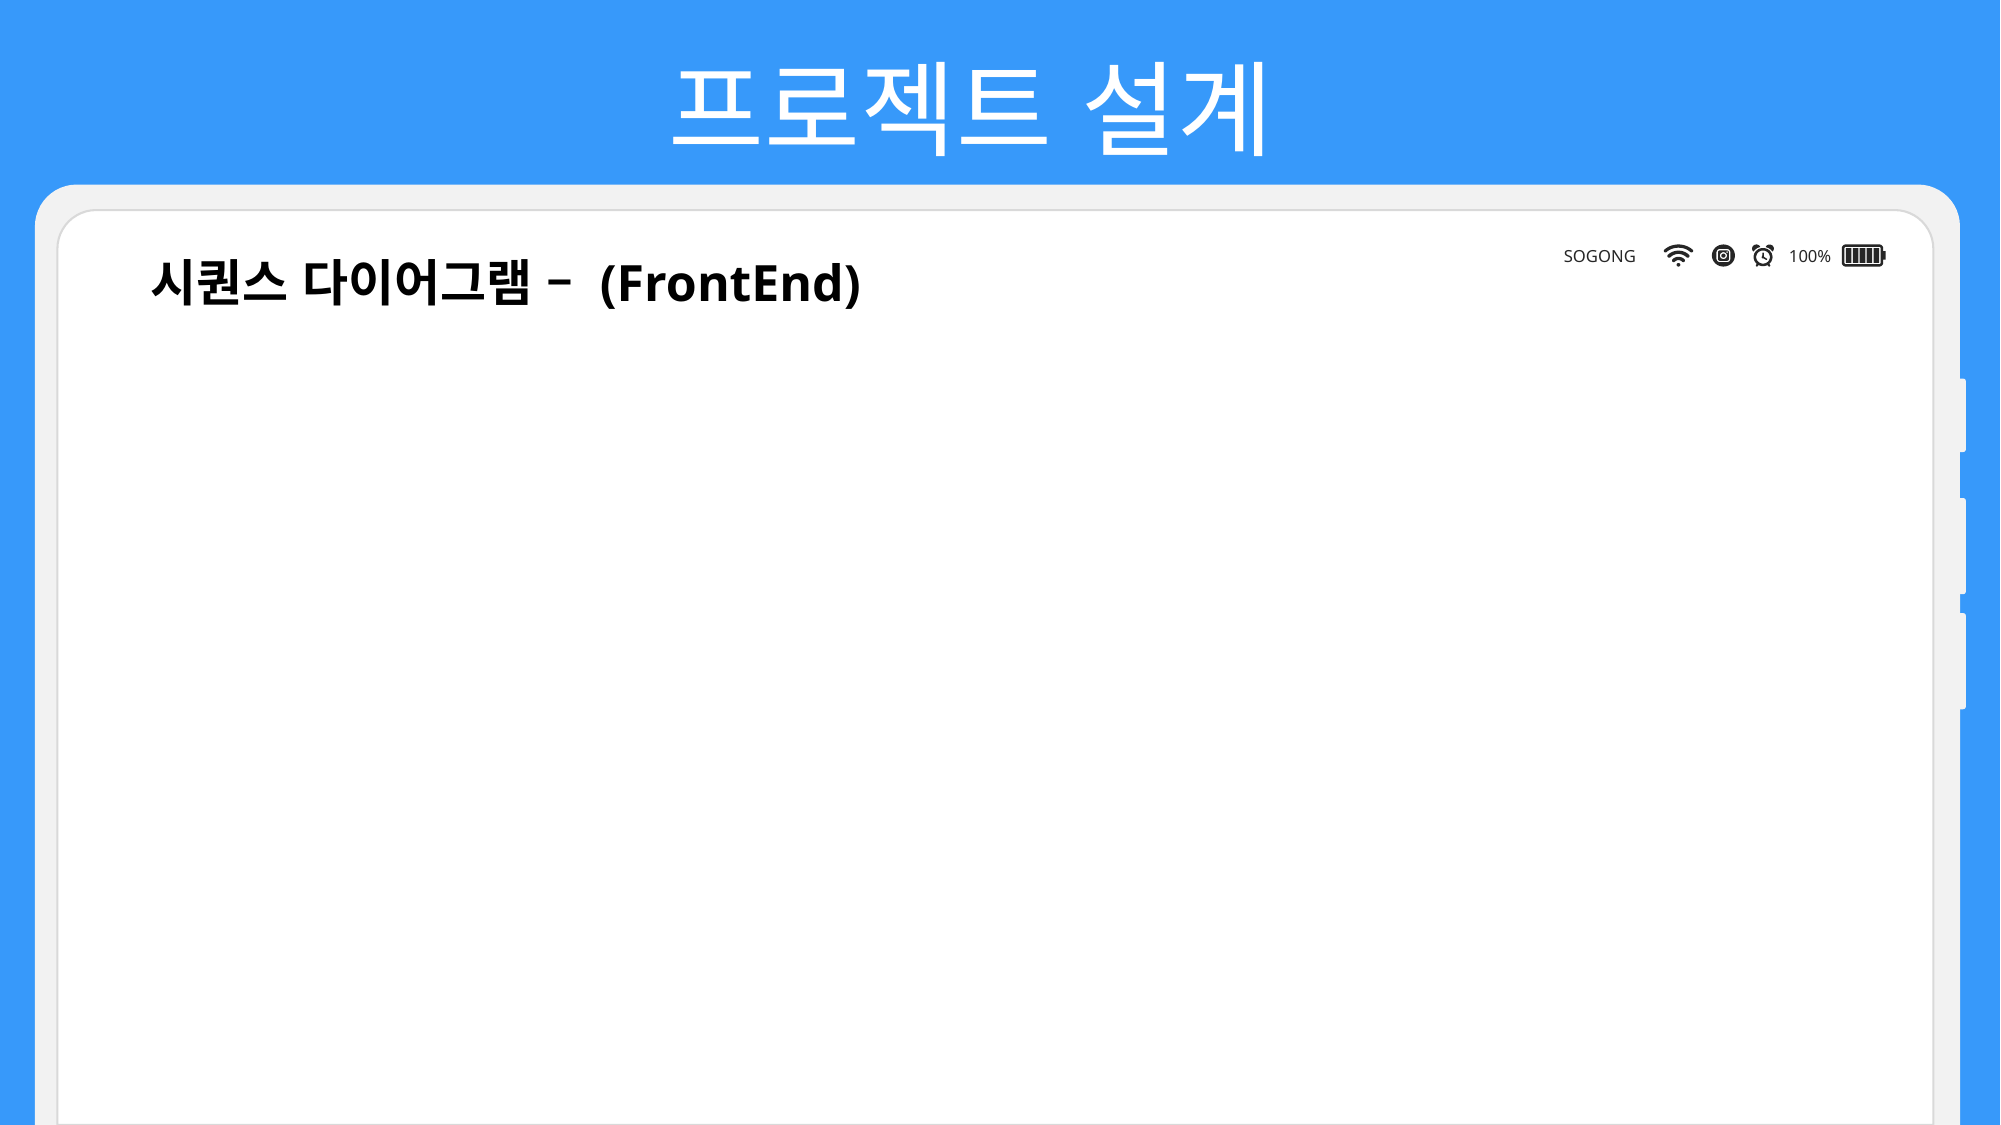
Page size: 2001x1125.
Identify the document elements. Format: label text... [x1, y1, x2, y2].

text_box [34, 184, 1966, 1125]
text_box 프로젝트 설계 [532, 36, 1411, 177]
